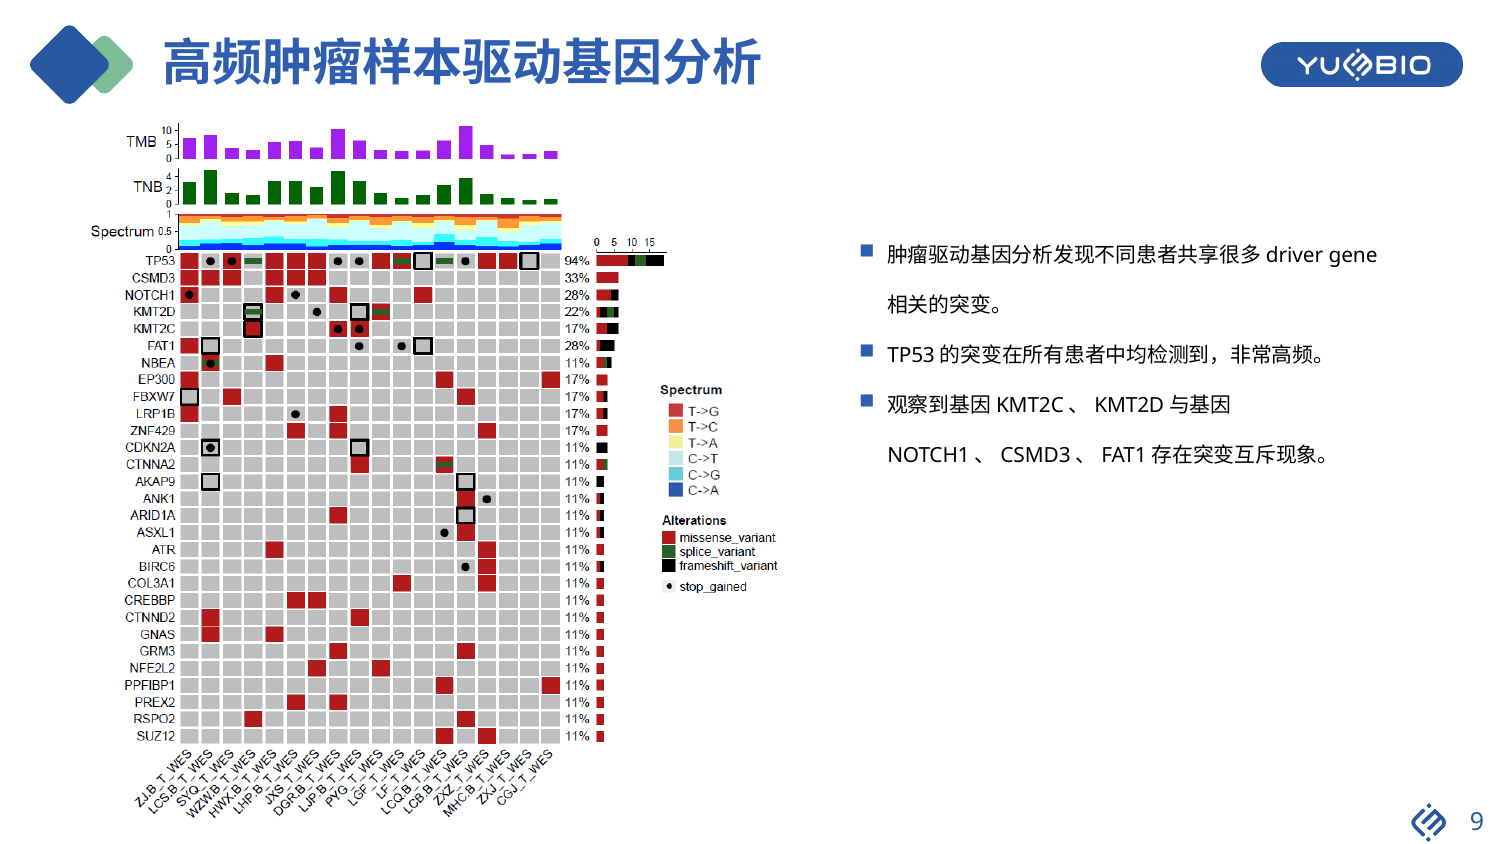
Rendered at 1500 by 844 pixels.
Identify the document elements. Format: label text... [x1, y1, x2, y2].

text_box 肿瘤驱动基因分析发现不同患者共享很多driver gene相关的突变。 TP53的突变在所有患者中均检测到，非常高频。 观察到基因KMT2C、KMT2D与基因NOTCH1、CSMD3、FAT1存在突变互斥现象。 [844, 209, 1400, 474]
title 高频肿瘤样本驱动基因分析 [147, 20, 1211, 109]
picture [30, 25, 133, 104]
picture [88, 118, 780, 822]
picture [1411, 803, 1446, 842]
picture [1261, 42, 1463, 87]
